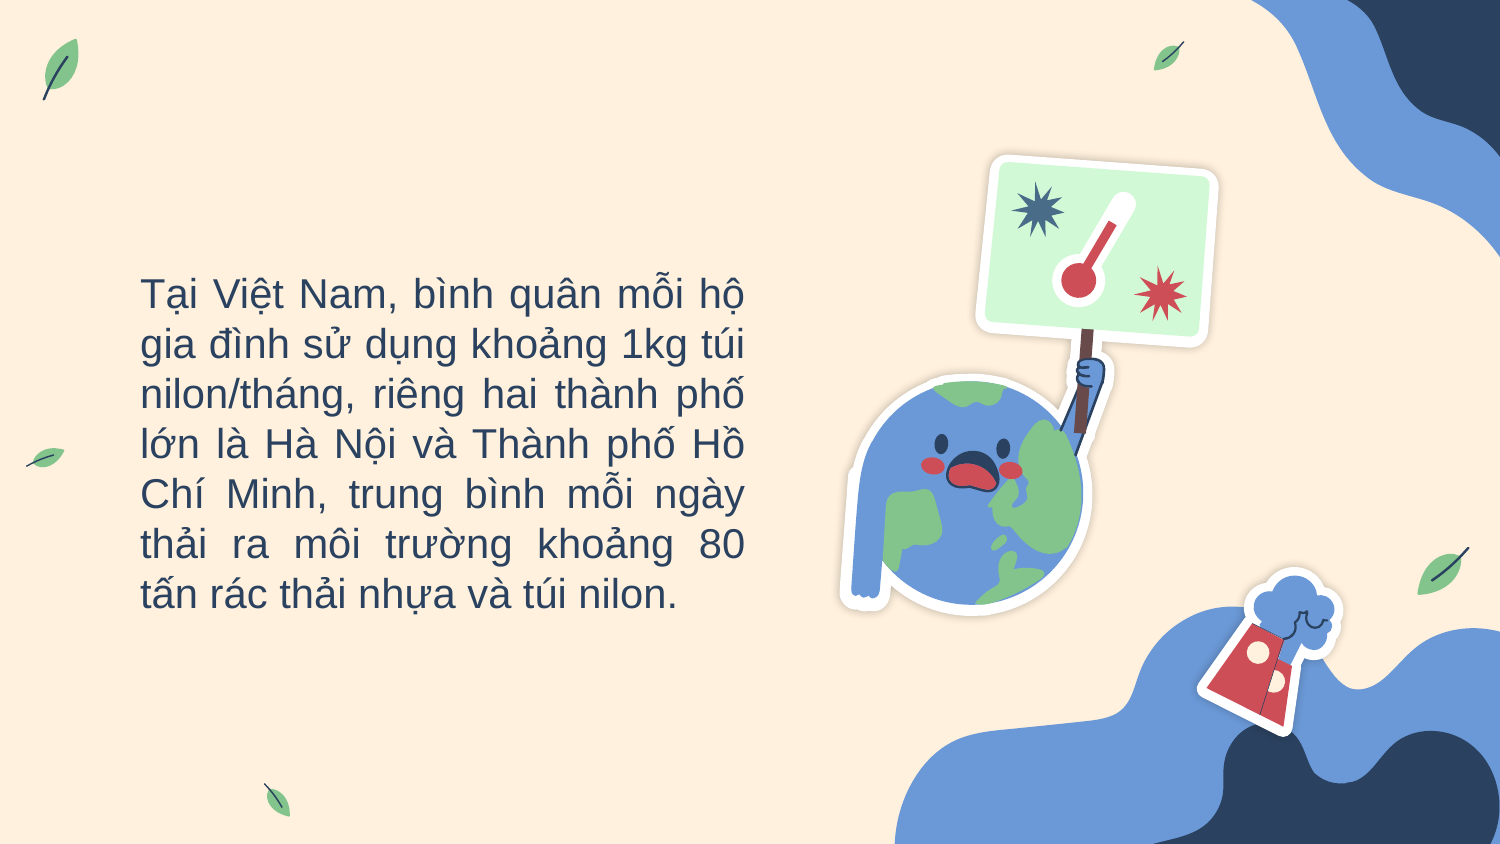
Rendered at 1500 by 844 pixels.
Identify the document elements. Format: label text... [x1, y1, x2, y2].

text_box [1233, 572, 1321, 716]
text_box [863, 163, 1195, 615]
list Tại Việt Nam, bình quân mỗi hộ gia đình sử dụng khoảng 1kg túi nilon/tháng, riêng hai thành phố lớn là Hà Nội và Thành phố Hồ Chí Minh, trung bình mỗi ngày thải ra môi trường khoảng 80 tấn rác thải nhựa và túi nilon. [125, 251, 761, 585]
